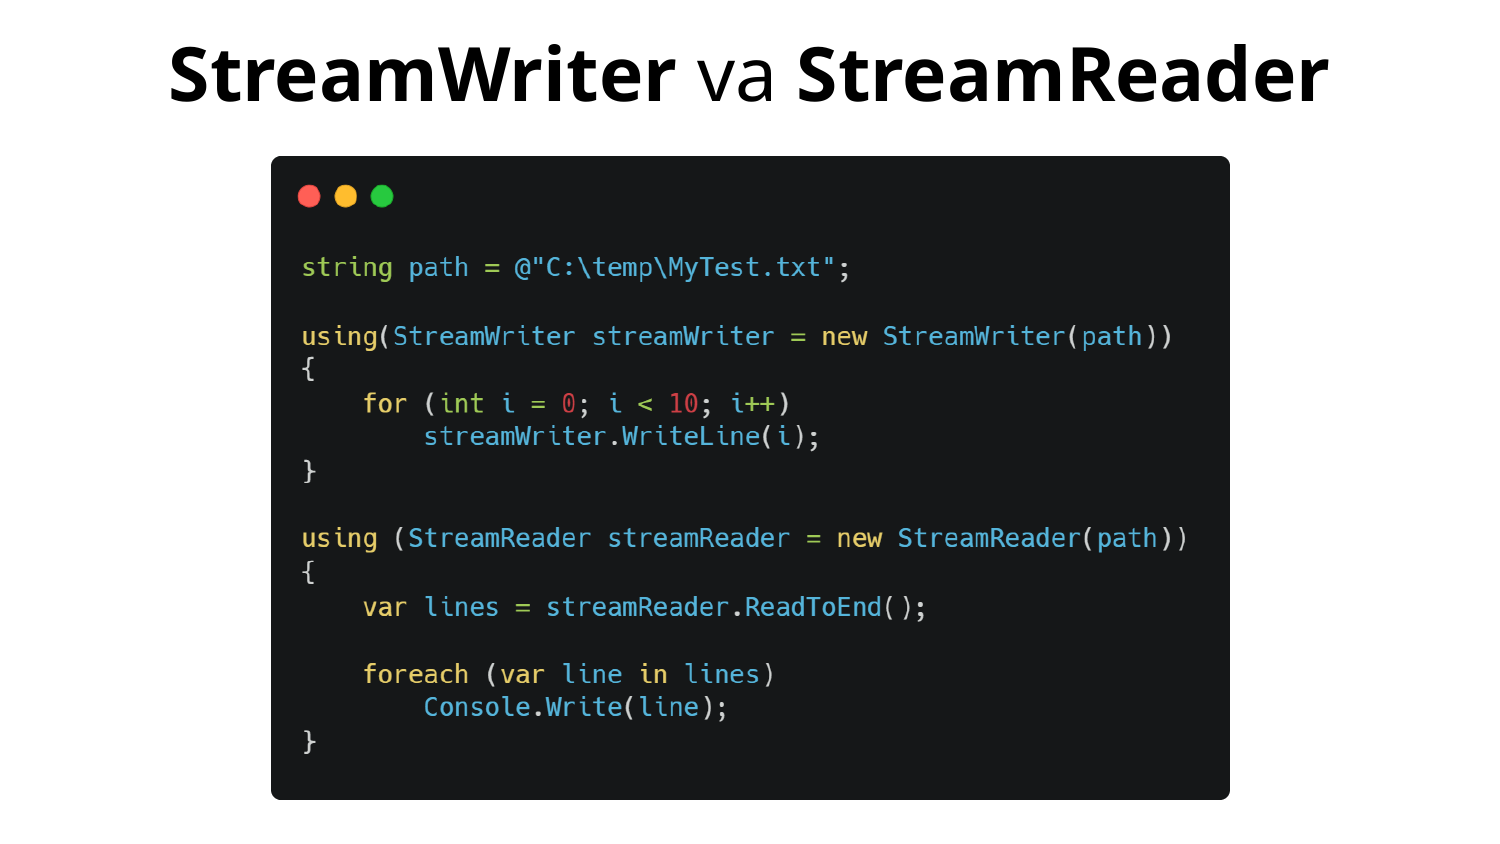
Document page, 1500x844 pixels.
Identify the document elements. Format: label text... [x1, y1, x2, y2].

picture [170, 55, 1330, 844]
text_box StreamWriter va StreamReader [134, 19, 1366, 124]
